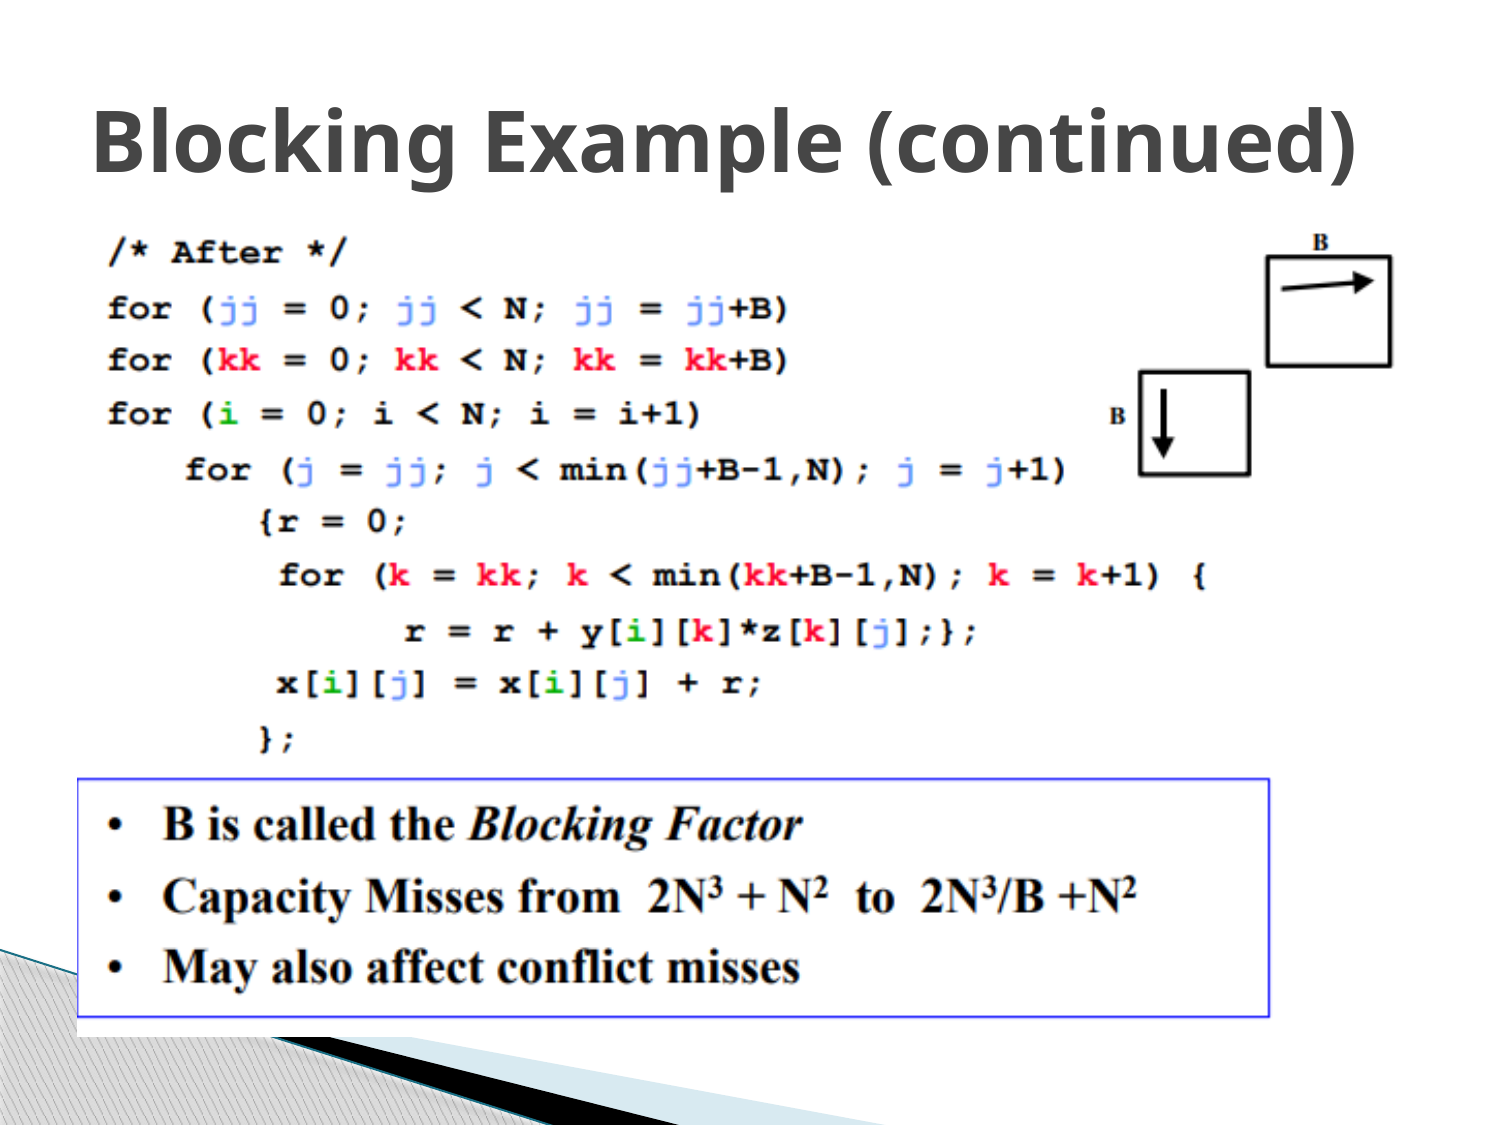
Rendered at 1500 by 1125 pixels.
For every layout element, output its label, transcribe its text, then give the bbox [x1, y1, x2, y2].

title Blocking Example (continued) [75, 45, 1425, 233]
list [76, 224, 1413, 1037]
